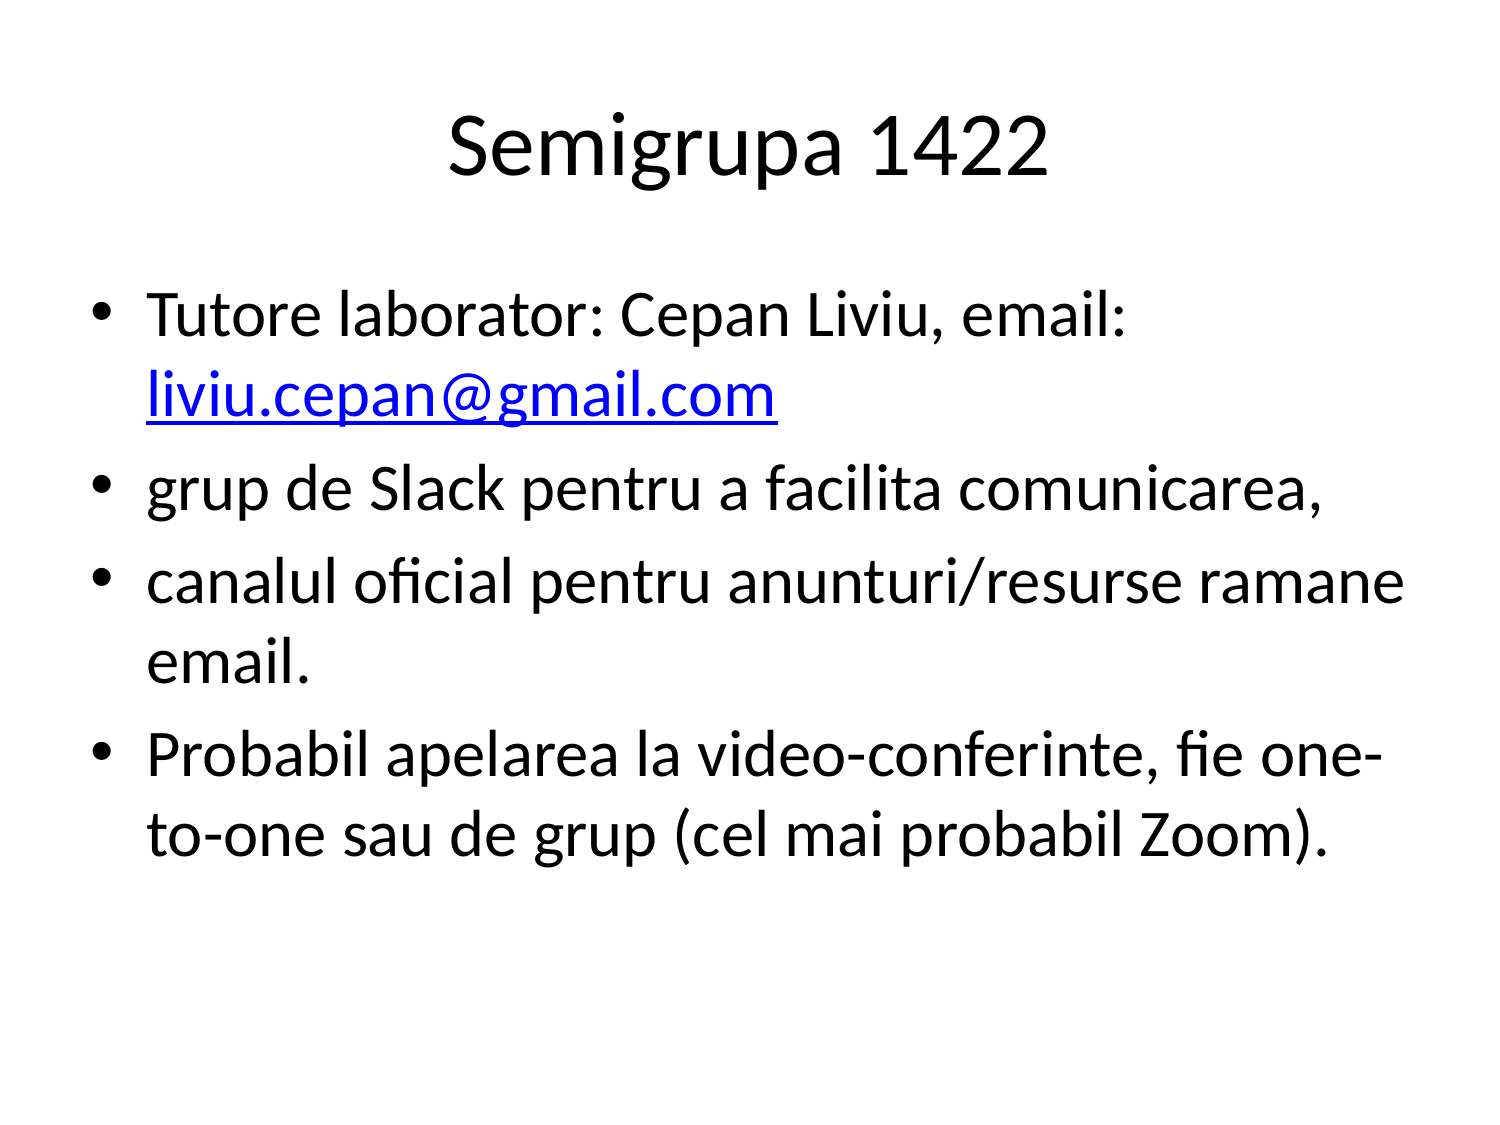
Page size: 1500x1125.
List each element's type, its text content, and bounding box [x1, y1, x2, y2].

title Semigrupa 1422 [75, 45, 1425, 233]
list Tutore laborator: Cepan Liviu, email: liviu.cepan@gmail.com grup de Slack pentru a facilita comunicarea, canalul oficial pentru anunturi/resurse ramane email. Probabil apelarea la video-conferinte, fie one-to-one sau de grup (cel mai probabil Zoom). [75, 262, 1425, 1005]
